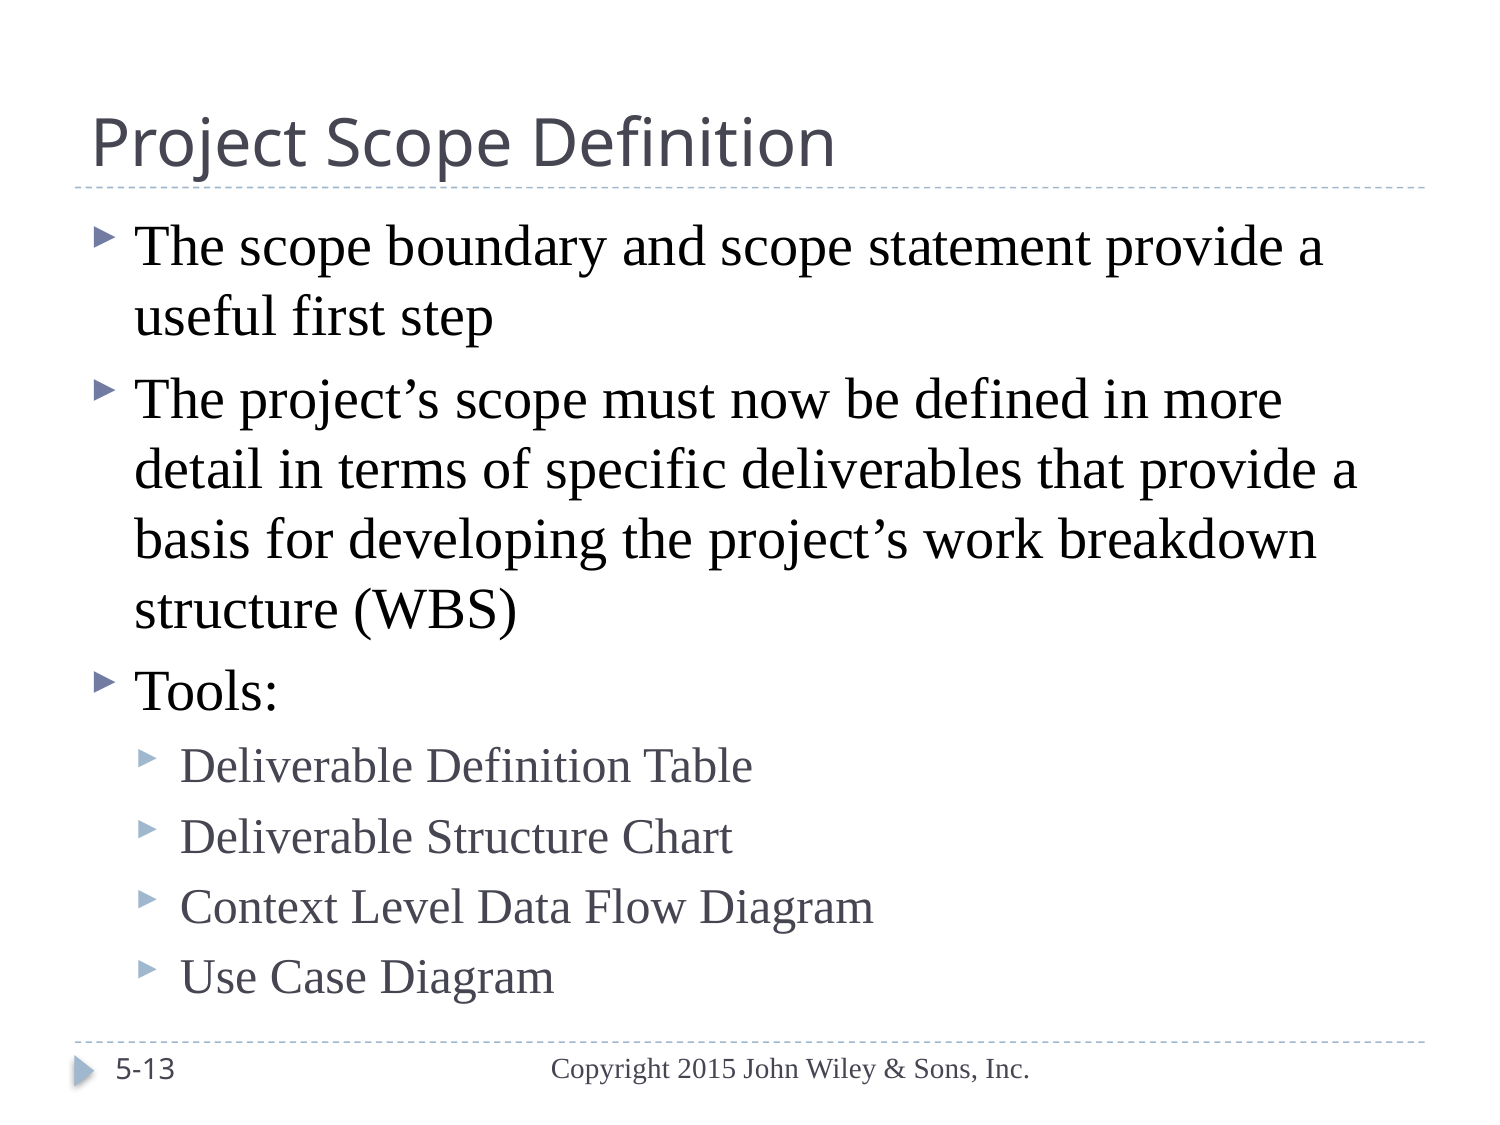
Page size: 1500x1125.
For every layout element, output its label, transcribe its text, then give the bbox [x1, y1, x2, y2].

title Project Scope Definition [74, 24, 1426, 188]
footer Copyright 2015 John Wiley & Sons, Inc. [475, 1042, 1046, 1103]
list The scope boundary and scope statement provide a useful first step The project’s scope must now be defined in more detail in terms of specific deliverables that provide a basis for developing the project’s work breakdown structure (WBS) Tools: Deliverable Definition Table Deliverable Structure Chart Context Level Data Flow Diagram Use Case Diagram [74, 199, 1426, 1011]
slide_number 5-13 [100, 1042, 426, 1103]
